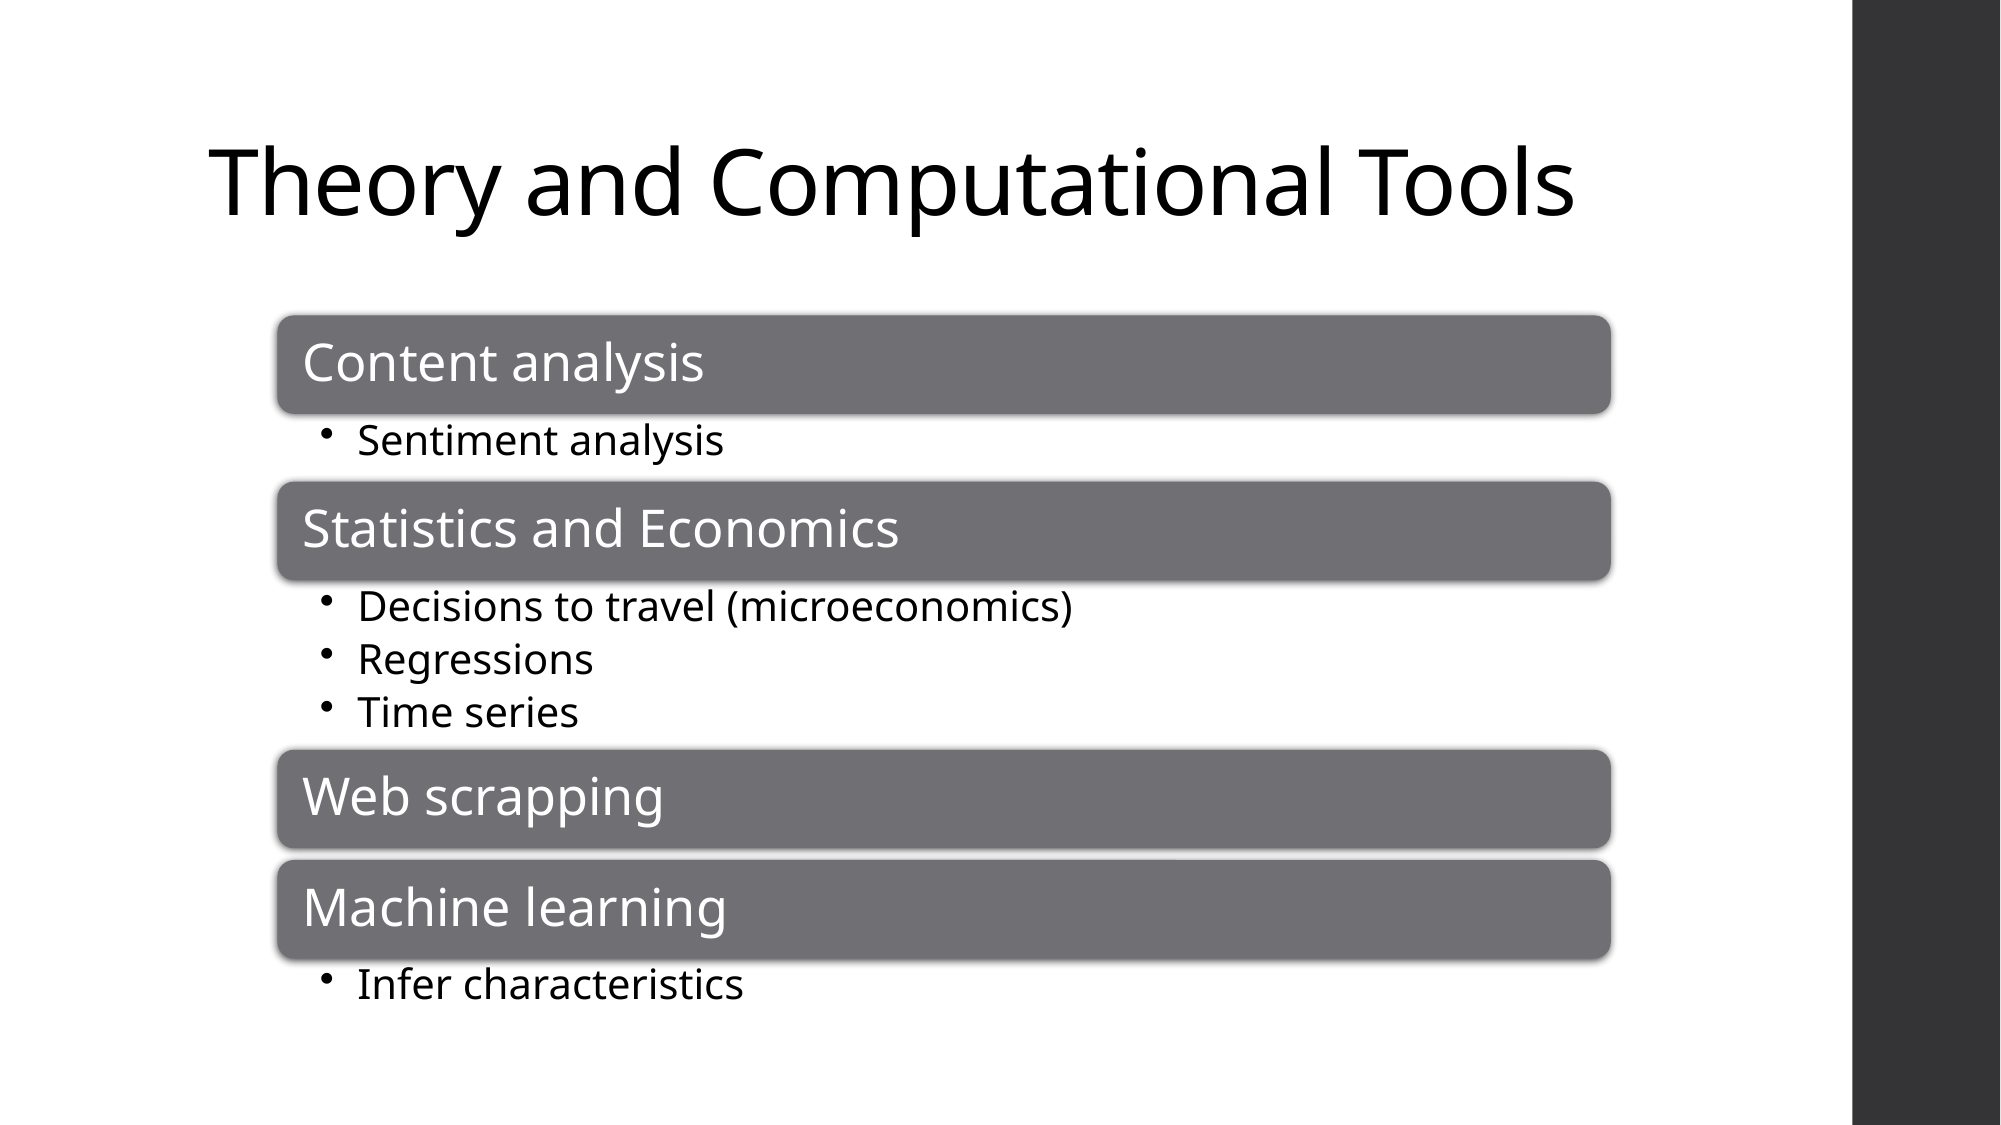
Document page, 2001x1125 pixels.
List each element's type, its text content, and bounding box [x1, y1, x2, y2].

title Theory and Computational Tools [193, 25, 1783, 243]
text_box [277, 313, 1611, 1029]
